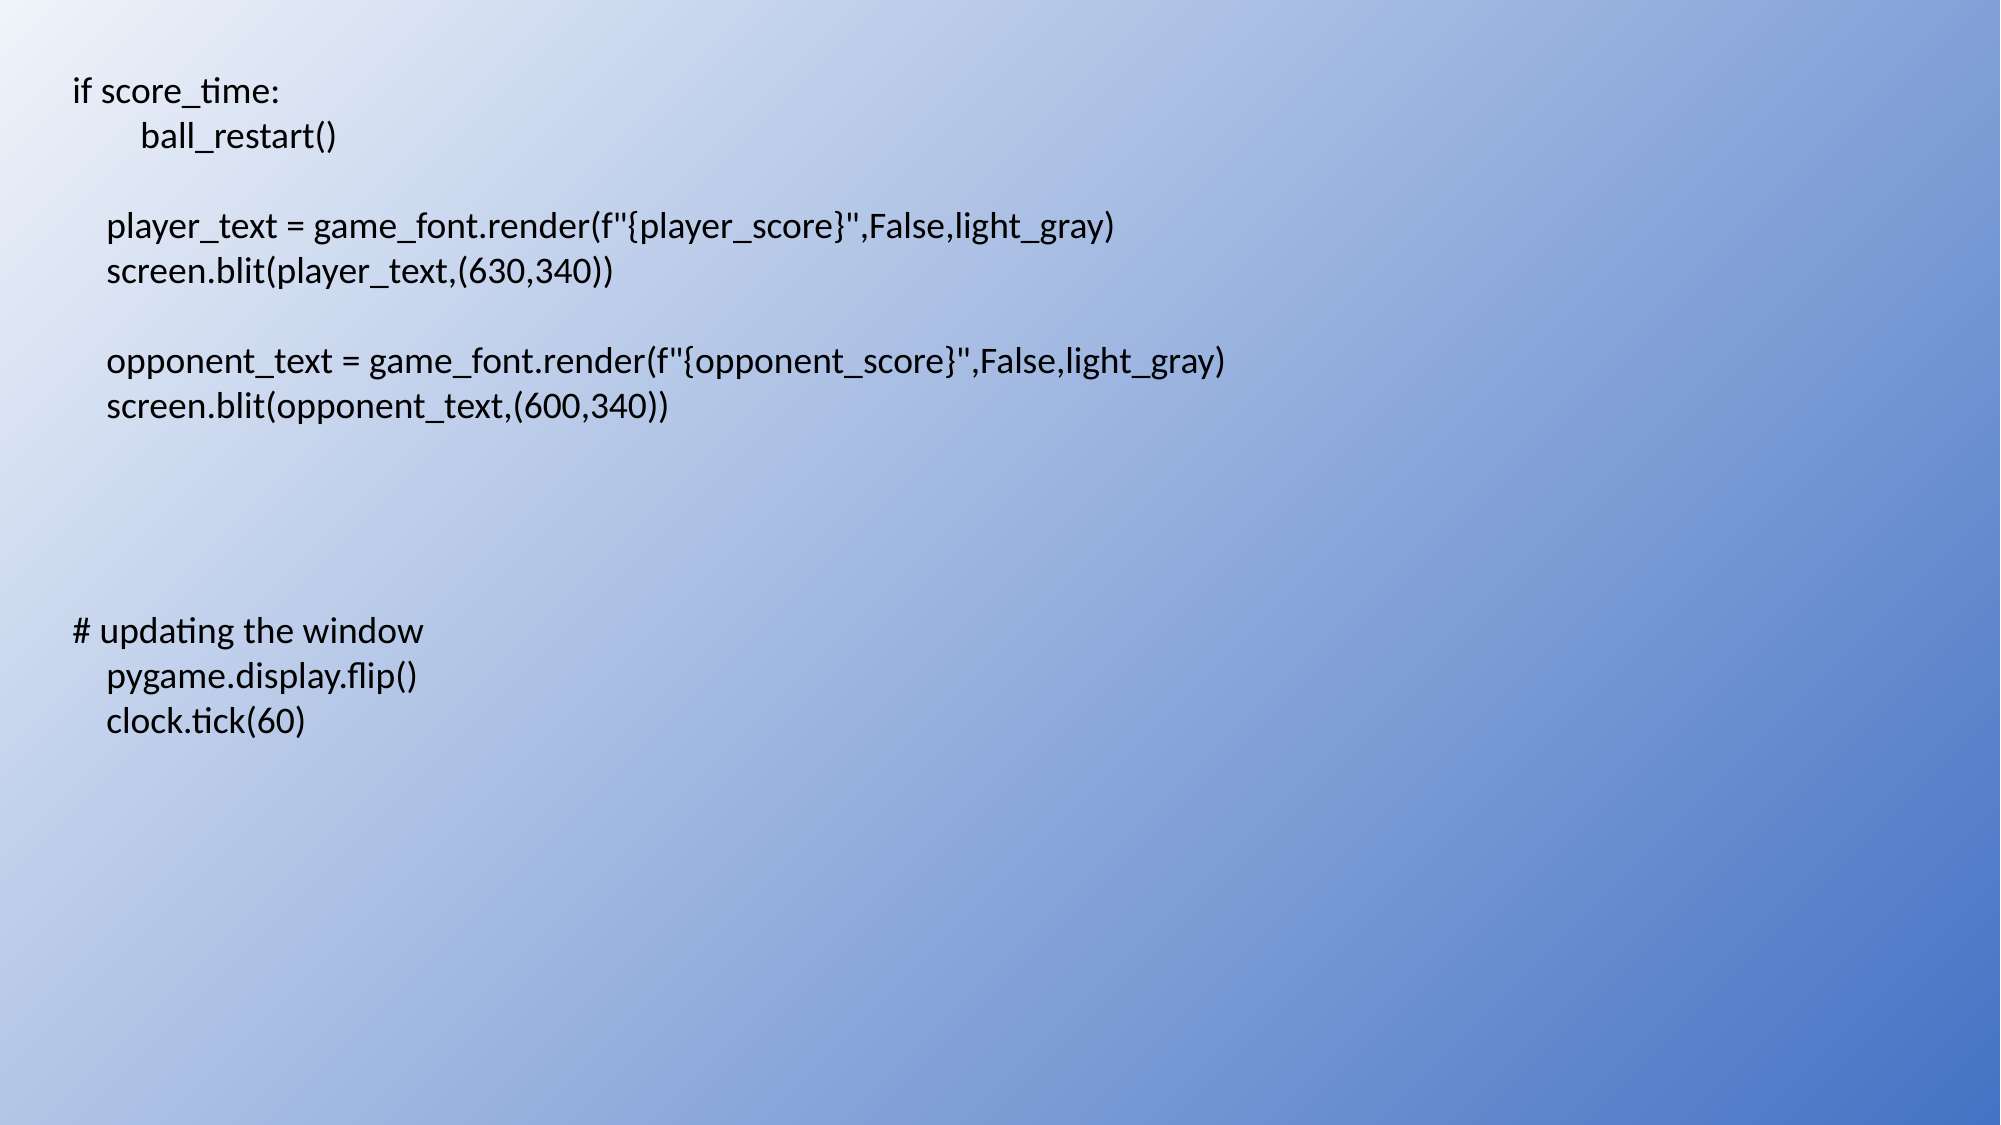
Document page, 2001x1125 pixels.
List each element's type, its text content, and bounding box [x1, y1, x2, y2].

text_box if score_time: ball_restart() player_text = game_font.render(f"{player_score}",False,light_gray) screen.blit(player_text,(630,340)) opponent_text = game_font.render(f"{opponent_score}",False,light_gray) screen.blit(opponent_text,(600,340)) # updating the window pygame.display.flip() clock.tick(60) [57, 58, 1947, 794]
